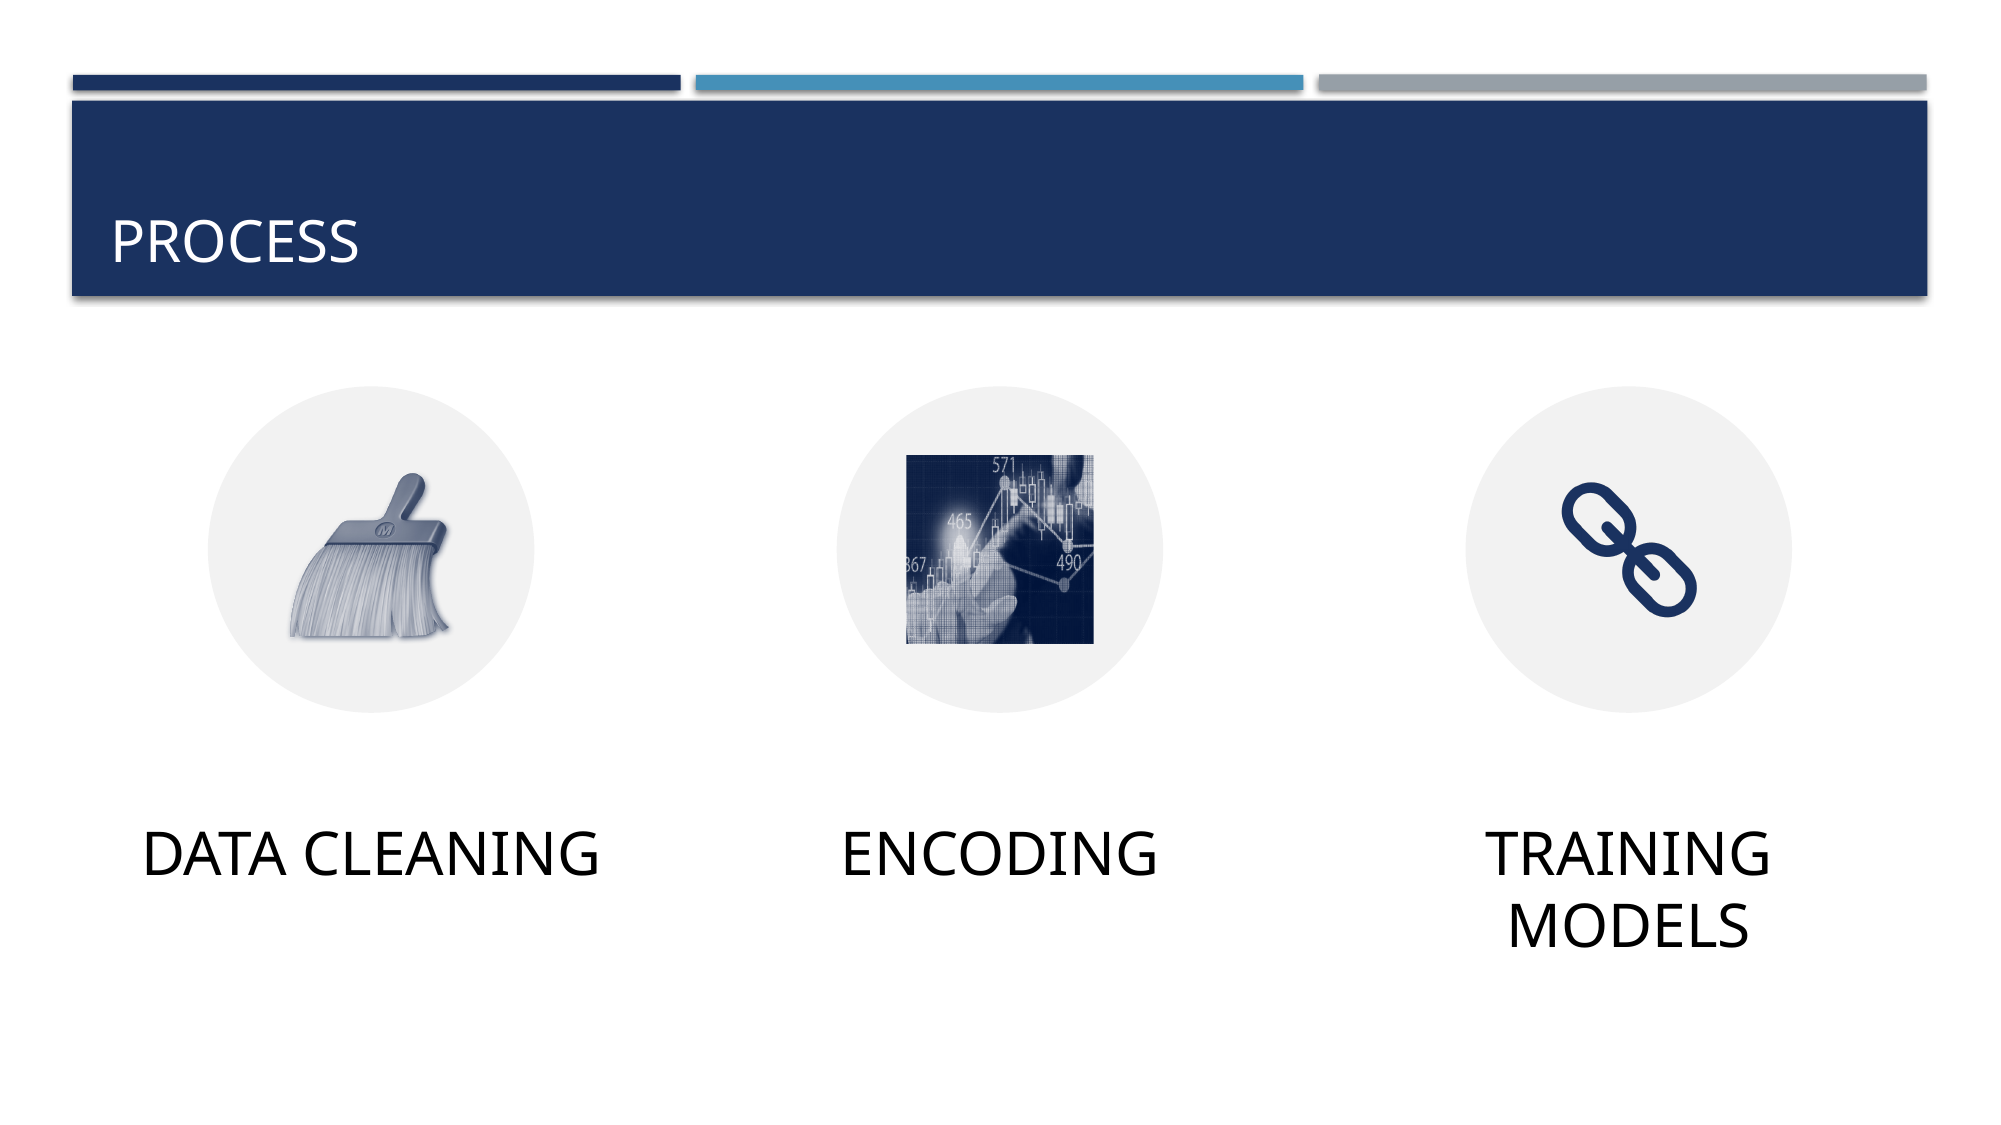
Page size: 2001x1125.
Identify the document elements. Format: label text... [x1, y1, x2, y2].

title process [95, 115, 1905, 282]
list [94, 357, 1906, 962]
